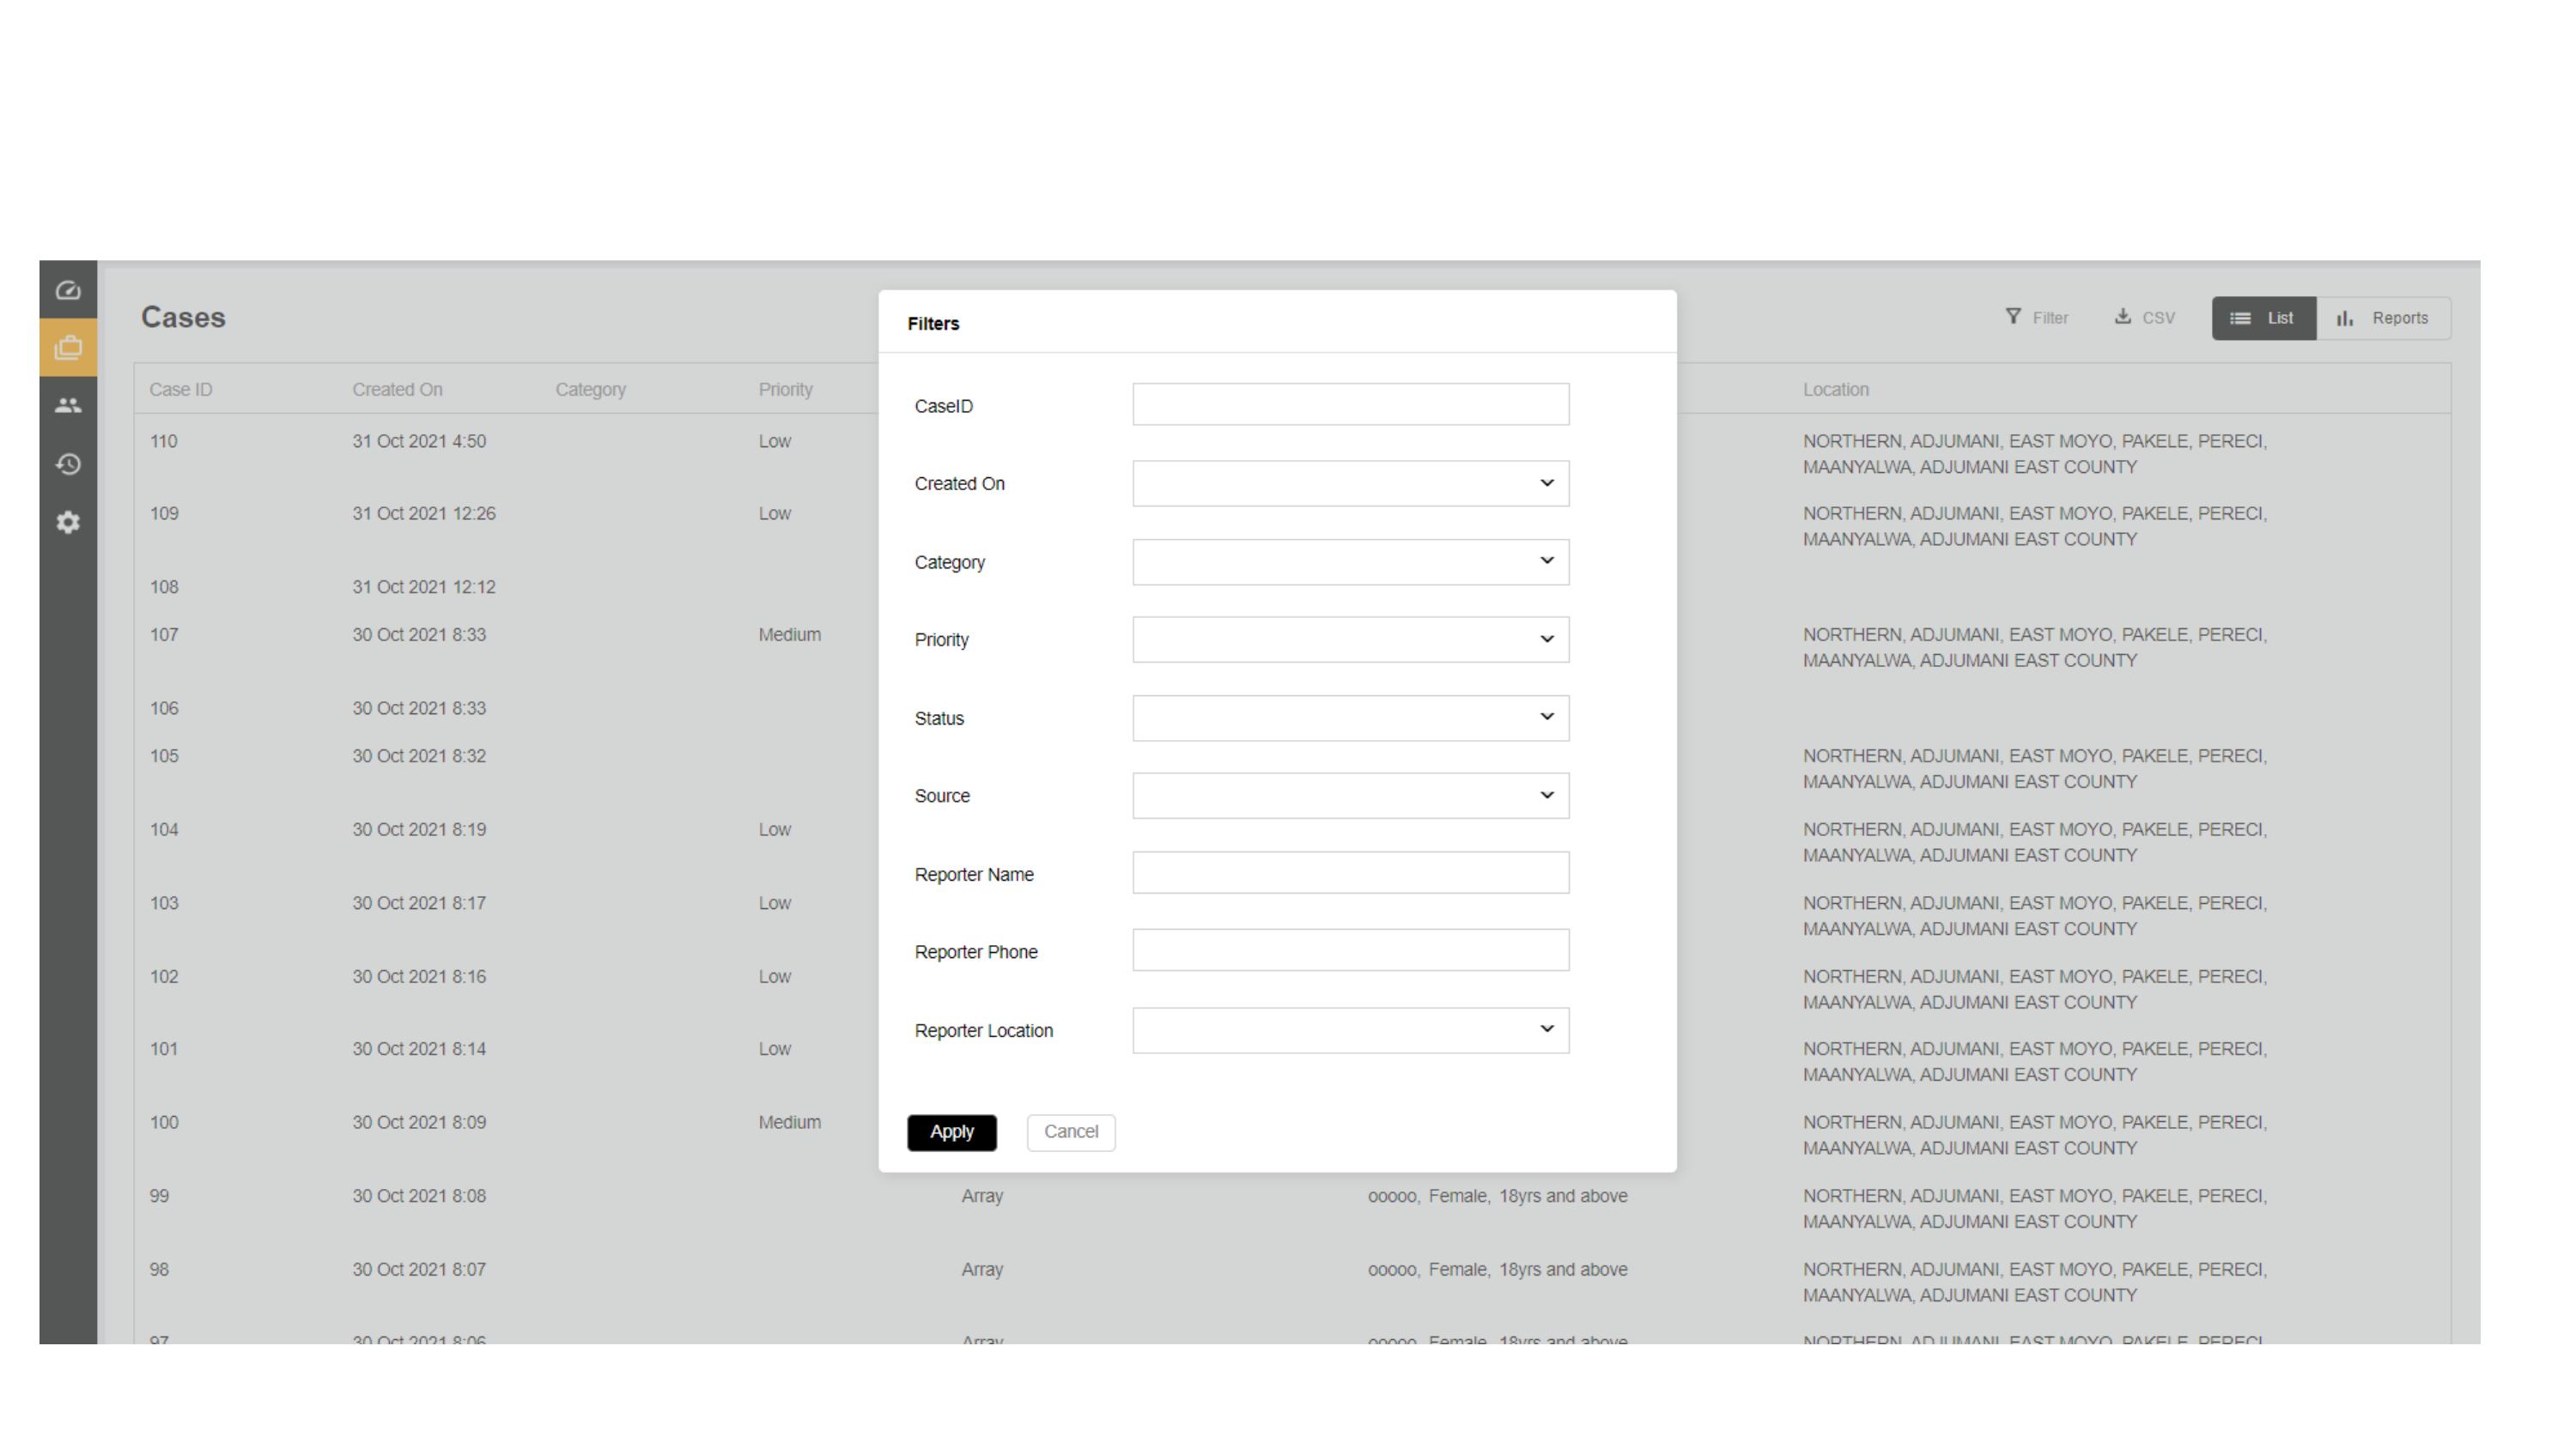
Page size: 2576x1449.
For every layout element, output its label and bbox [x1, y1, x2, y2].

picture [39, 258, 2482, 1344]
